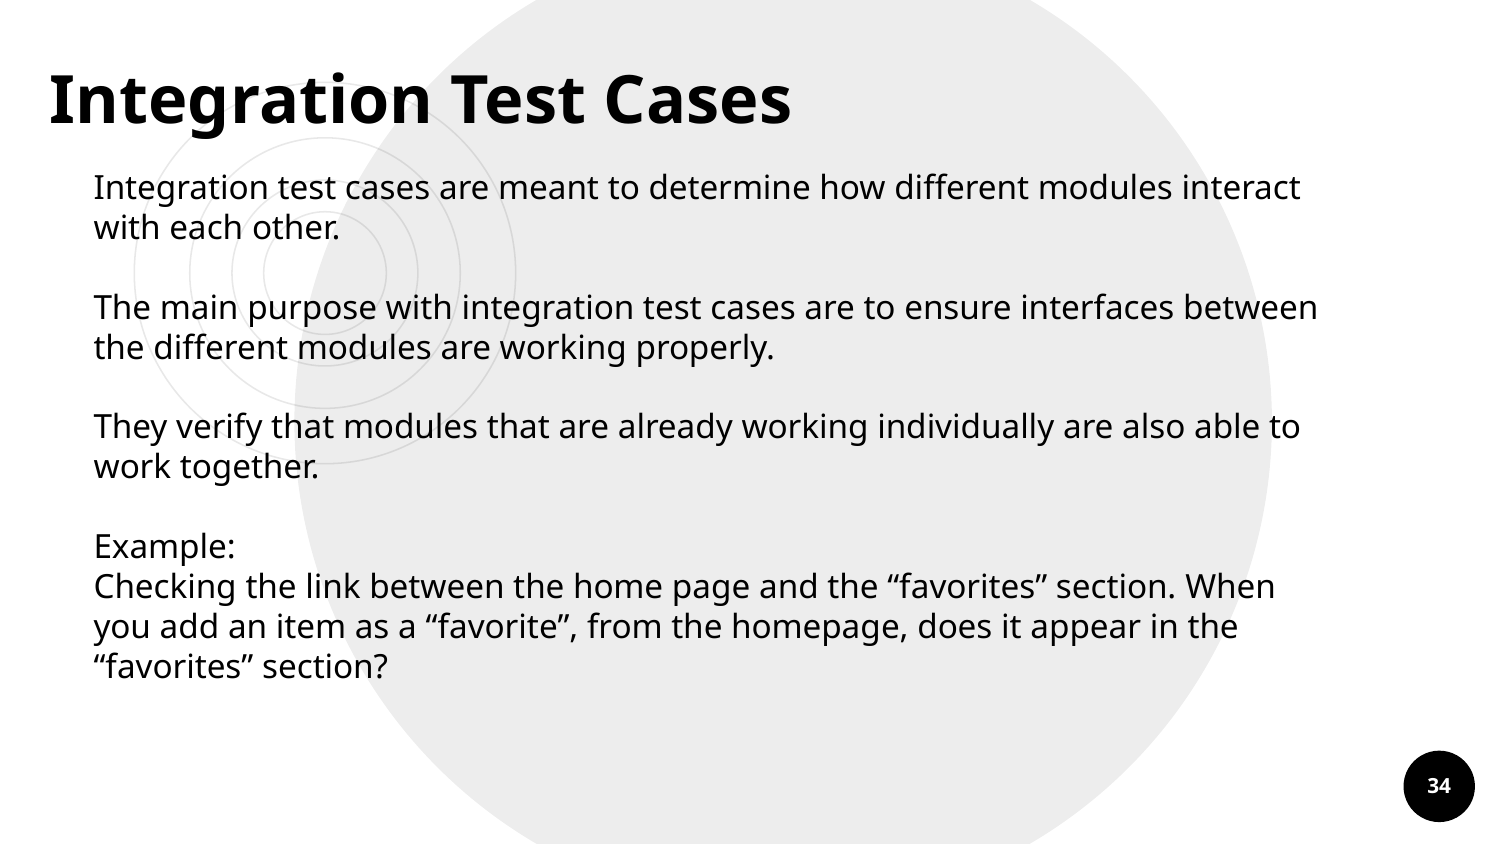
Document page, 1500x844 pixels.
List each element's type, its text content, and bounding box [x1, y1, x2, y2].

slide_number 34 [1403, 750, 1475, 823]
text_box Integration test cases are meant to determine how different modules interact with each other. The main purpose with integration test cases are to ensure interfaces between the different modules are working properly. They verify that modules that are already working individually are also able to work together. Example: Checking the link between the home page and the “favorites” section. When you add an item as a “favorite”, from the homepage, does it appear in the “favorites” section? [78, 169, 1357, 782]
text_box Integration Test Cases [34, 14, 1357, 169]
